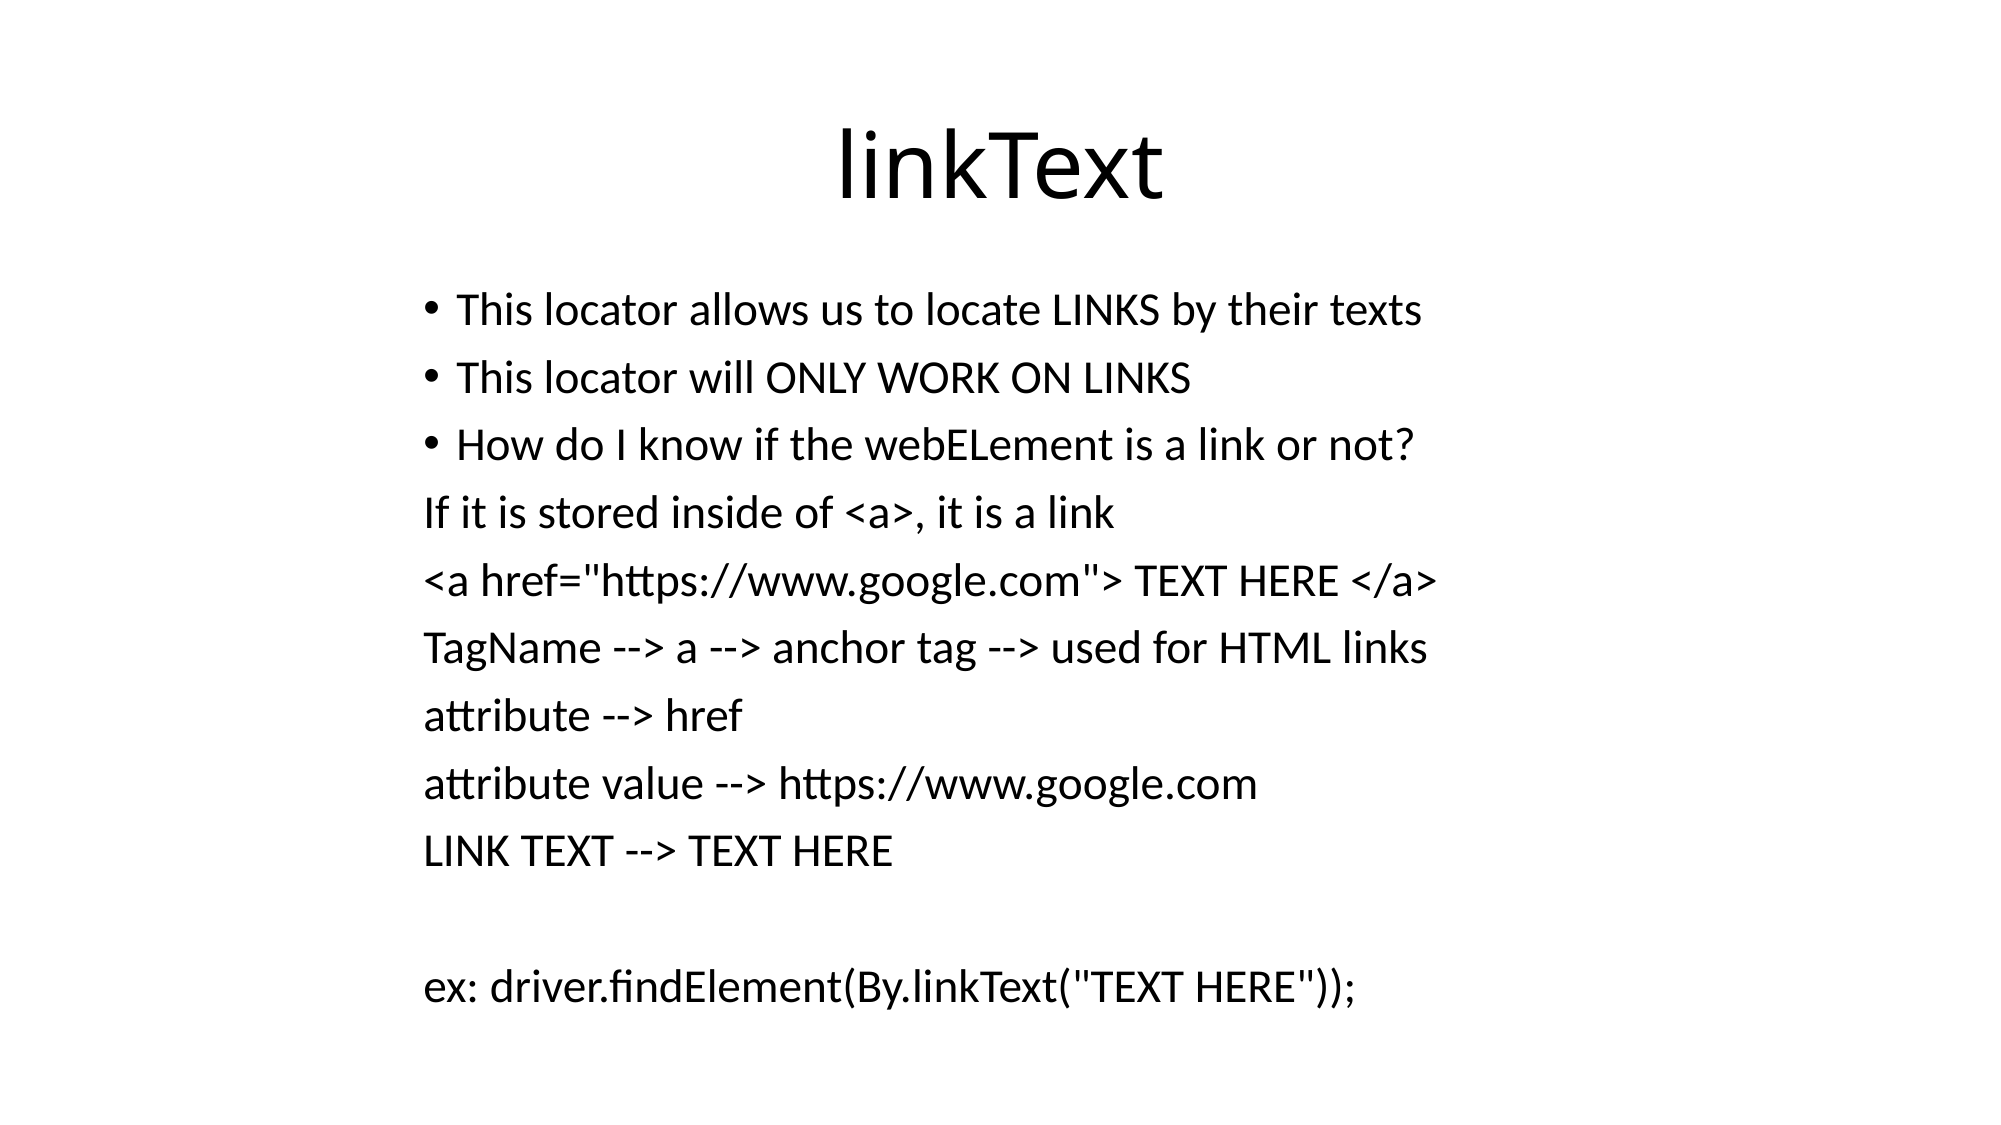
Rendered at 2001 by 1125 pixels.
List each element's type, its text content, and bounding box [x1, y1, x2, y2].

title linkText [137, 59, 1863, 278]
list This locator allows us to locate LINKS by their texts This locator will ONLY WORK ON LINKS How do I know if the webELement is a link or not? If it is stored inside of <a>, it is a link <a href="https://www.google.com"> TEXT HERE </a> TagName --> a --> anchor tag --> used for HTML links attribute --> href attribute value --> https://www.google.com LINK TEXT --> TEXT HERE ex: driver.findElement(By.linkText("TEXT HERE")); [408, 277, 1623, 1038]
